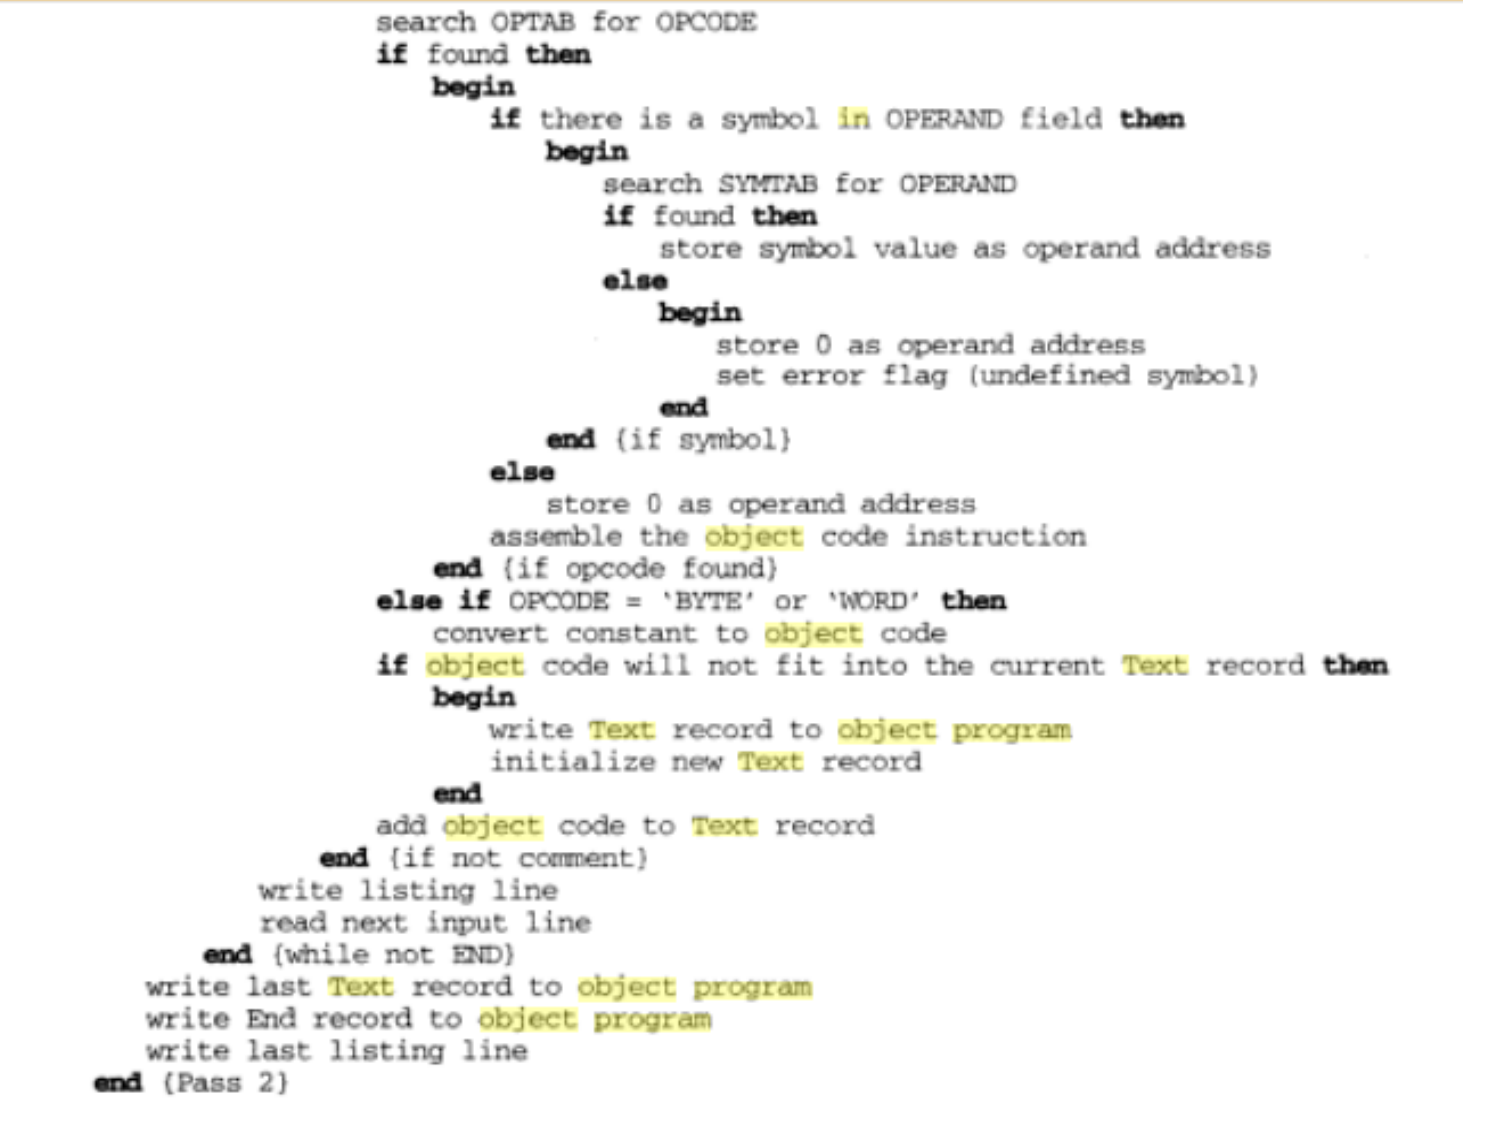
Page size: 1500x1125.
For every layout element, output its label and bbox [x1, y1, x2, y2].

list [0, 0, 1463, 1125]
